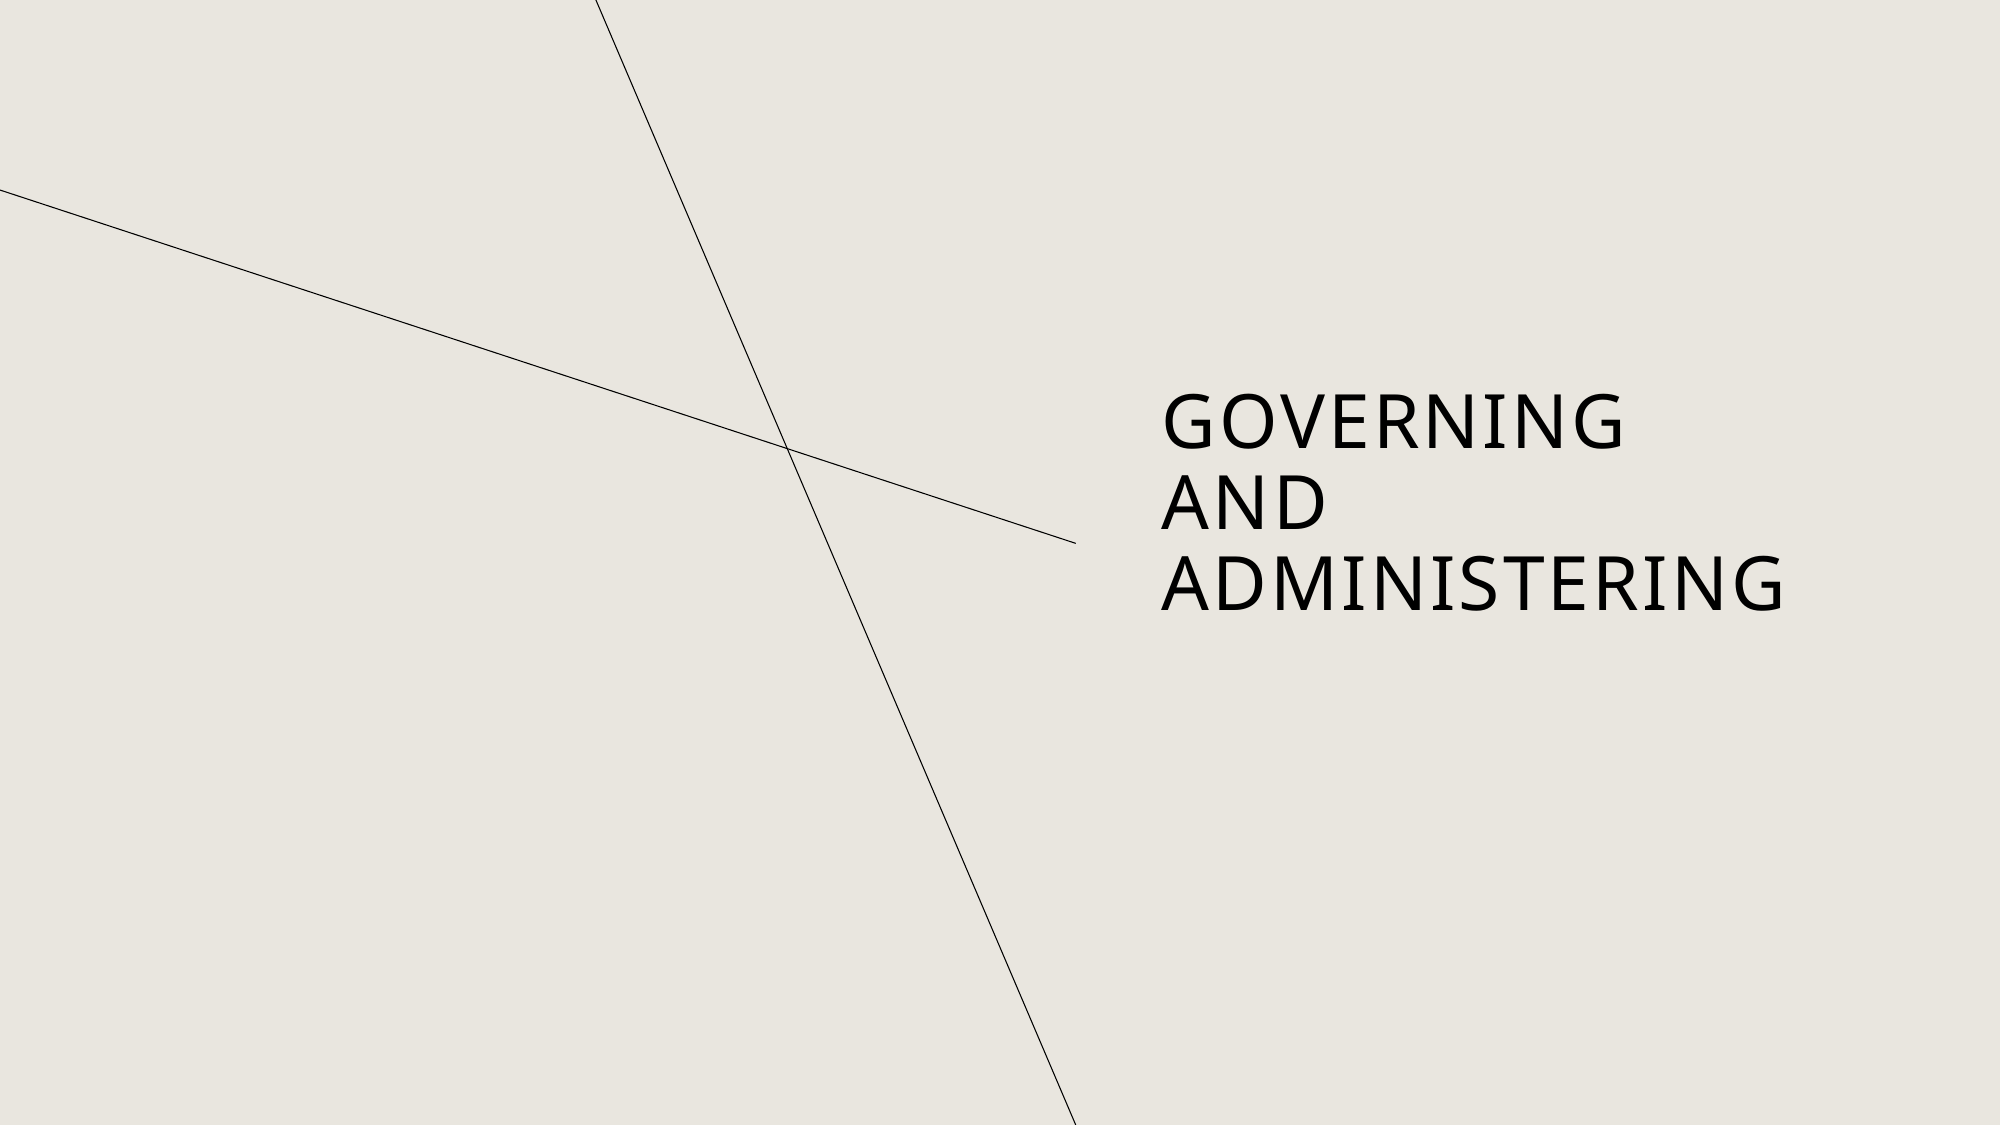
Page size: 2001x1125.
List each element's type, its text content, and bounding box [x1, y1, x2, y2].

title Governing and administering [1146, 79, 1833, 634]
